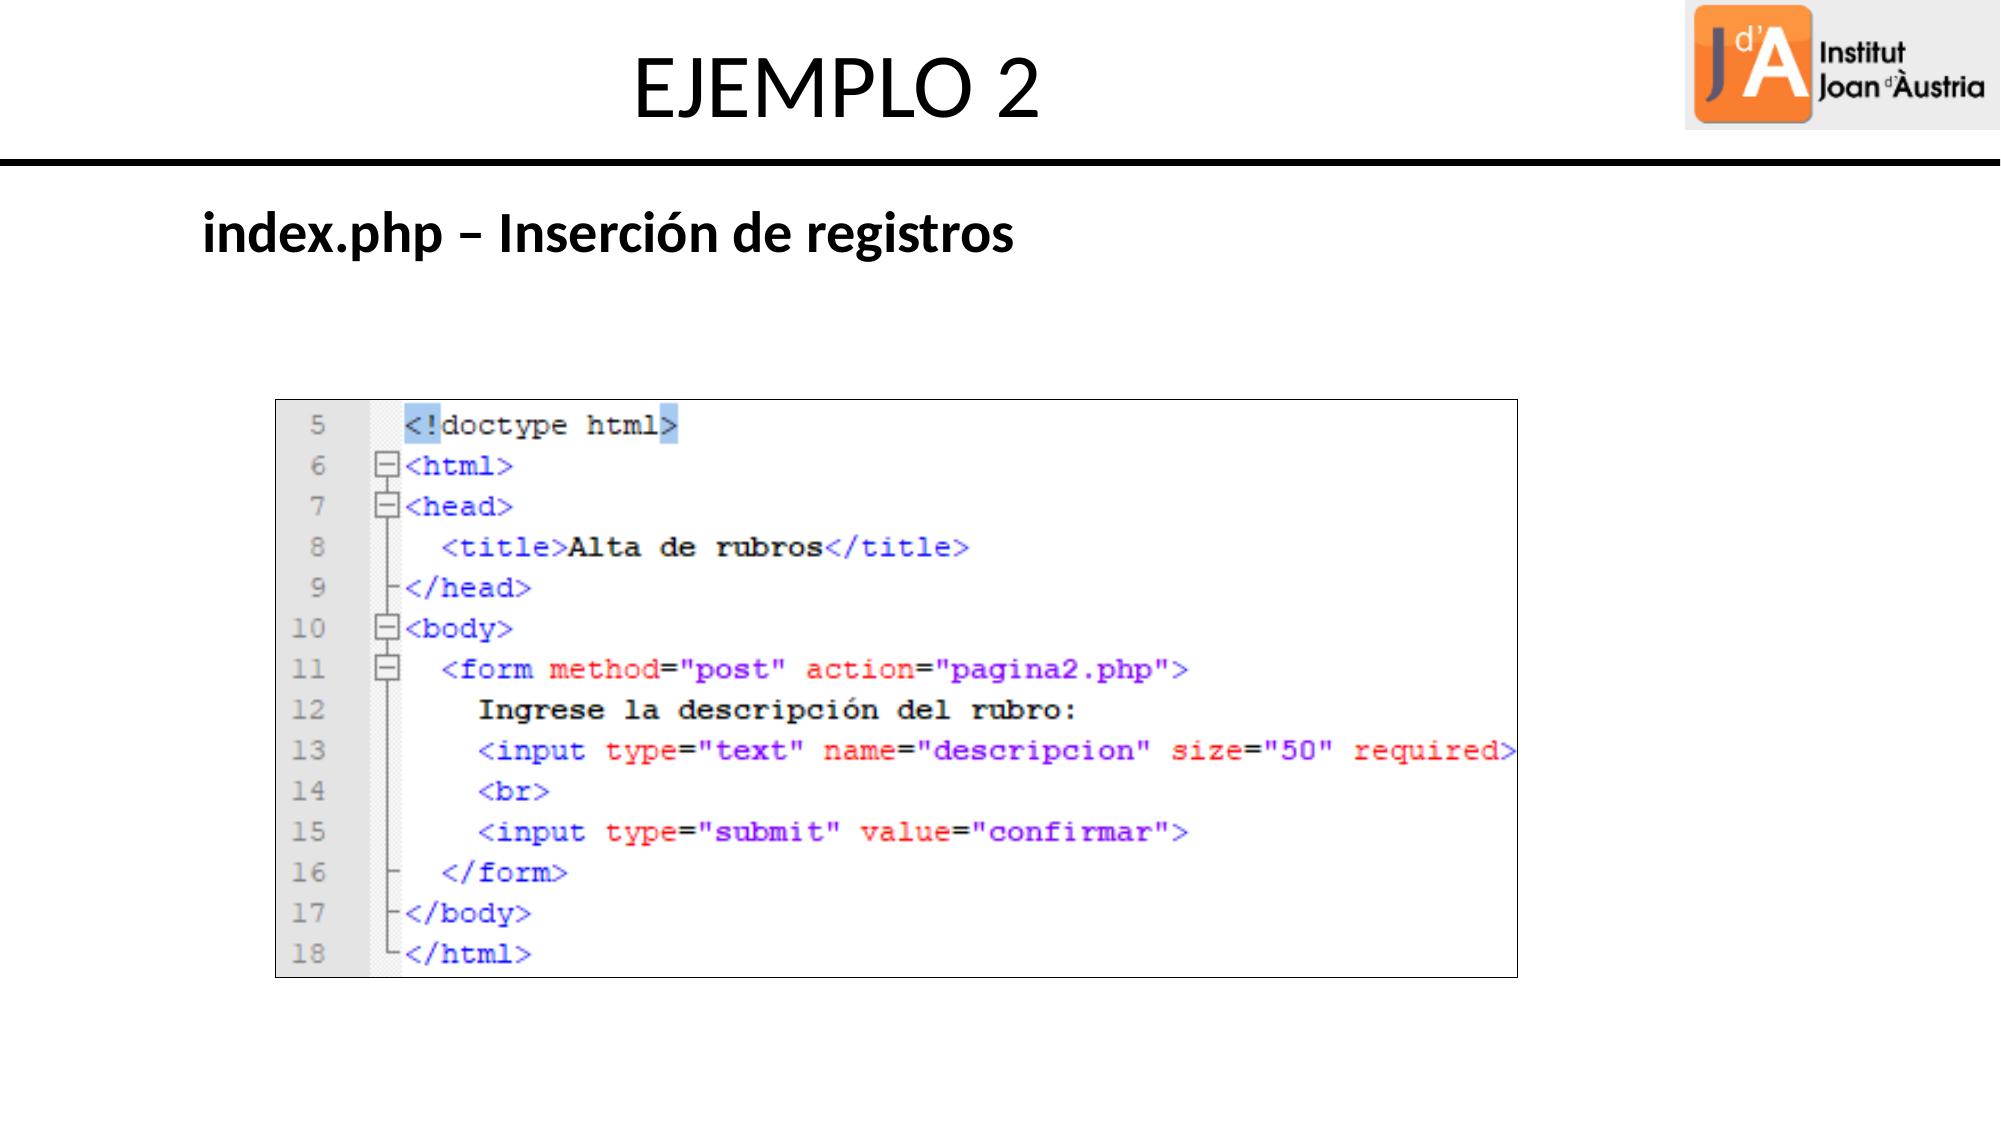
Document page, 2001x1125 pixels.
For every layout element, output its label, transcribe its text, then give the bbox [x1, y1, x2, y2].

text_box index.php – Inserción de registros [187, 187, 1388, 272]
text_box EJEMPLO 2 [0, 0, 1675, 146]
picture [274, 399, 1518, 978]
picture [1685, 0, 2000, 130]
